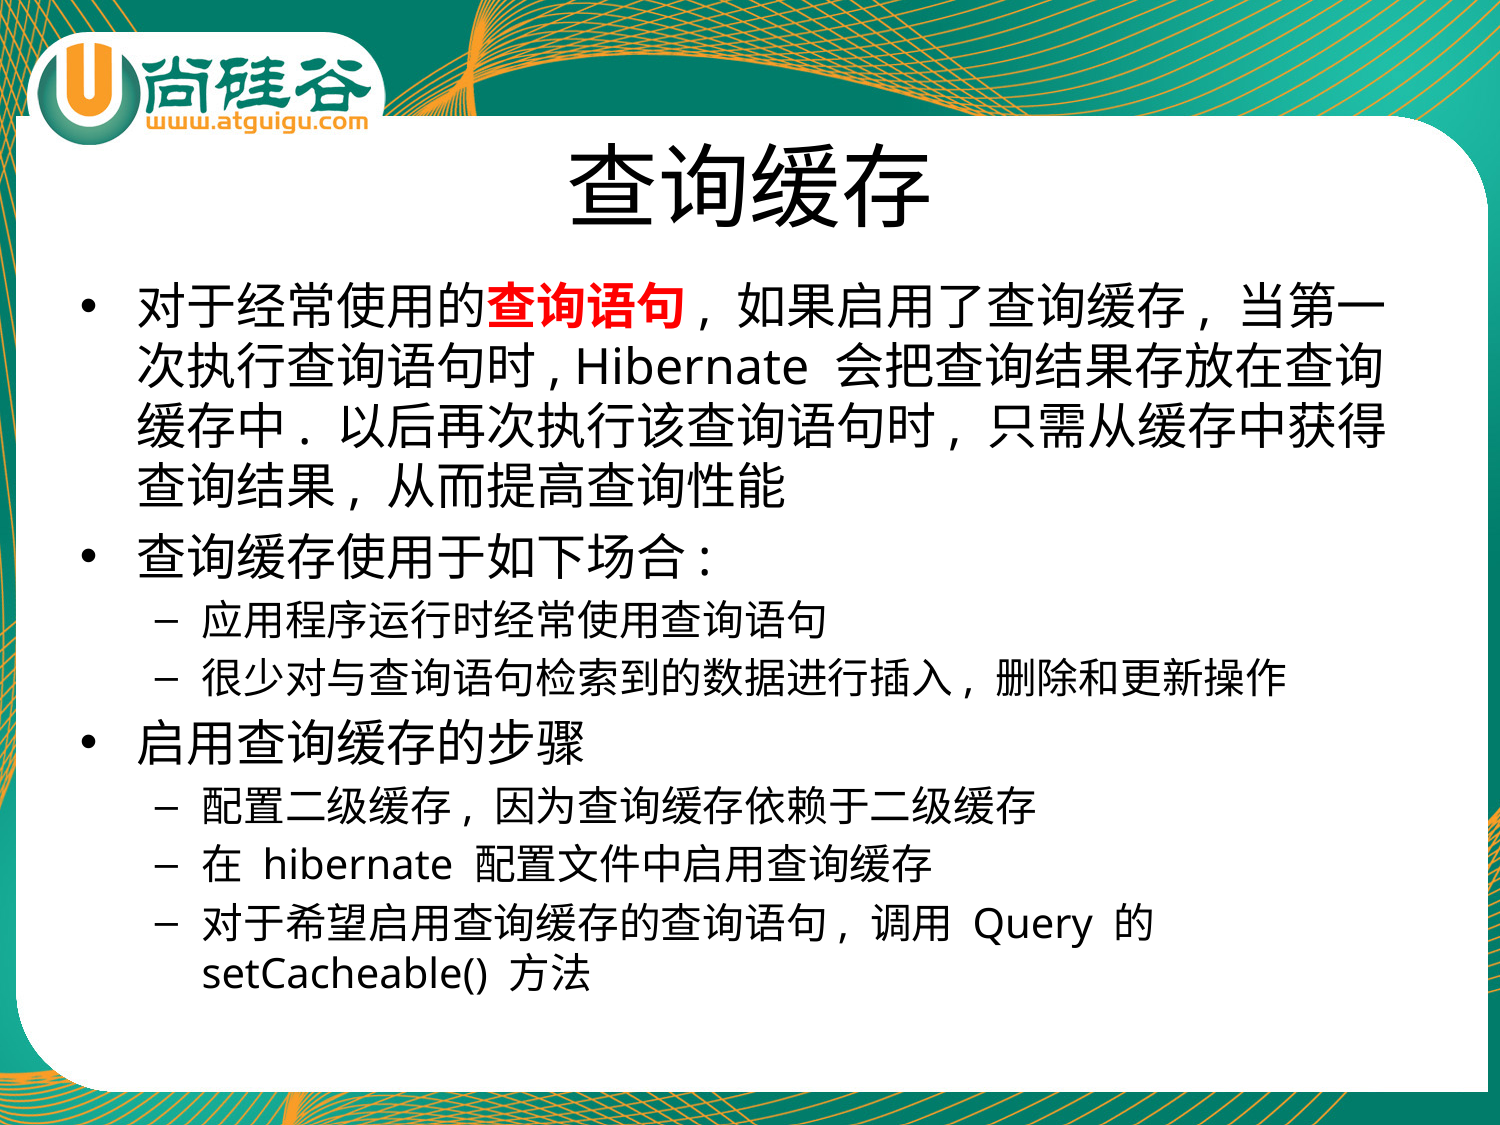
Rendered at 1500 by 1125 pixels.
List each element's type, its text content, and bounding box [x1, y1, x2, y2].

list 对于经常使用的查询语句, 如果启用了查询缓存, 当第一次执行查询语句时, Hibernate 会把查询结果存放在查询缓存中. 以后再次执行该查询语句时, 只需从缓存中获得查询结果, 从而提高查询性能 查询缓存使用于如下场合: 应用程序运行时经常使用查询语句 很少对与查询语句检索到的数据进行插入, 删除和更新操作 启用查询缓存的步骤 配置二级缓存, 因为查询缓存依赖于二级缓存 在 hibernate 配置文件中启用查询缓存 对于希望启用查询缓存的查询语句, 调用 Query 的 setCacheable() 方法 [64, 267, 1424, 1059]
picture [0, 0, 1500, 1125]
title 查询缓存 [112, 90, 1388, 267]
